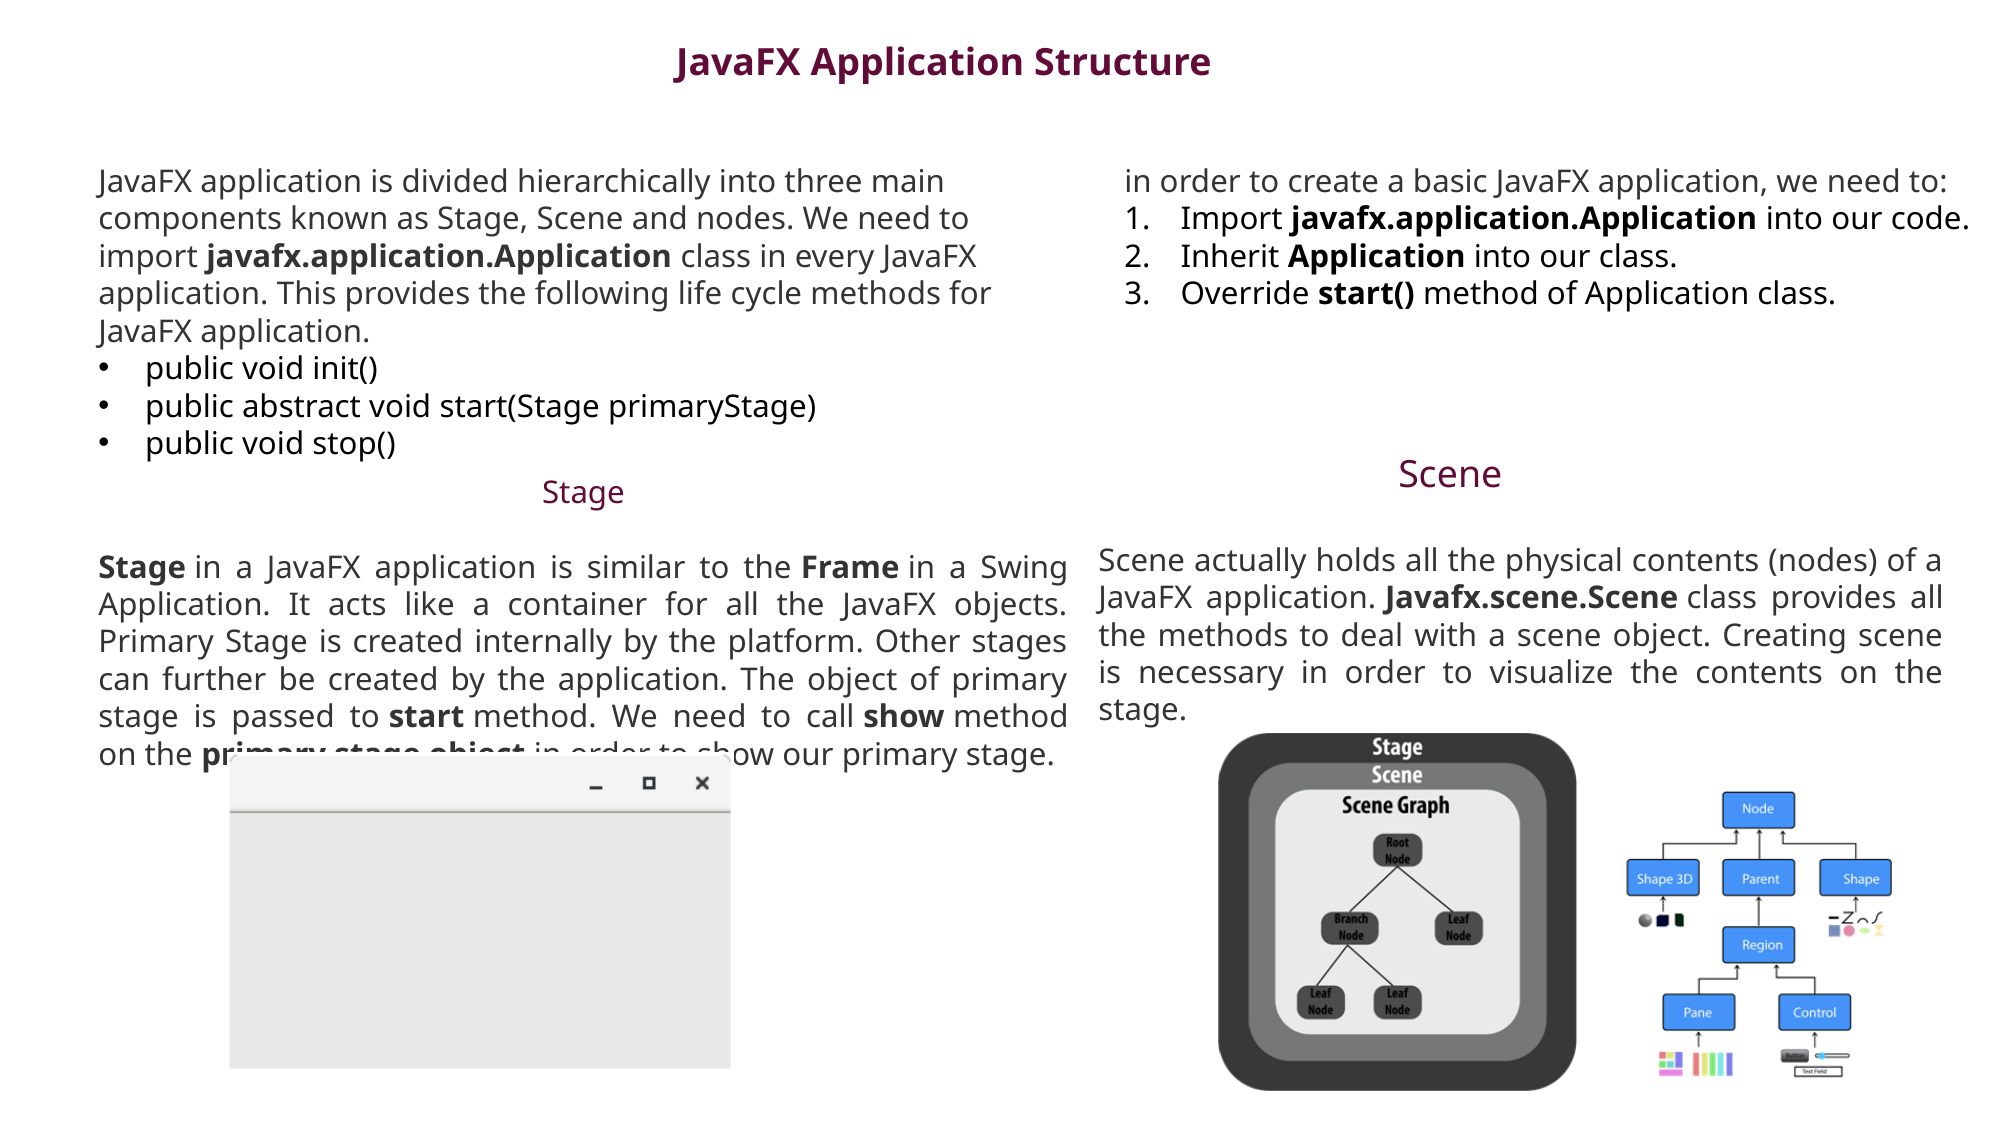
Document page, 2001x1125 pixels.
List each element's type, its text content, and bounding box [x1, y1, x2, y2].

picture [226, 752, 734, 1072]
text_box Stage Stage in a JavaFX application is similar to the Frame in a Swing Application. It acts like a container for all the JavaFX objects. Primary Stage is created internally by the platform. Other stages can further be created by the application. The object of primary stage is passed to start method. We need to call show method on the primary stage object in order to show our primary stage. [83, 464, 1084, 779]
text_box JavaFX Application Structure [661, 30, 1227, 91]
text_box in order to create a basic JavaFX application, we need to: Import javafx.application.Application into our code. Inherit Application into our class. Override start() method of Application class. [1109, 153, 2000, 319]
picture [1216, 731, 1894, 1093]
text_box Scene Scene actually holds all the physical contents (nodes) of a JavaFX application. Javafx.scene.Scene class provides all the methods to deal with a scene object. Creating scene is necessary in order to visualize the contents on the stage. [1083, 442, 1959, 735]
text_box JavaFX application is divided hierarchically into three main components known as Stage, Scene and nodes. We need to import javafx.application.Application class in every JavaFX application. This provides the following life cycle methods for JavaFX application. public void init() public abstract void start(Stage primaryStage) public void stop() [83, 153, 1084, 464]
